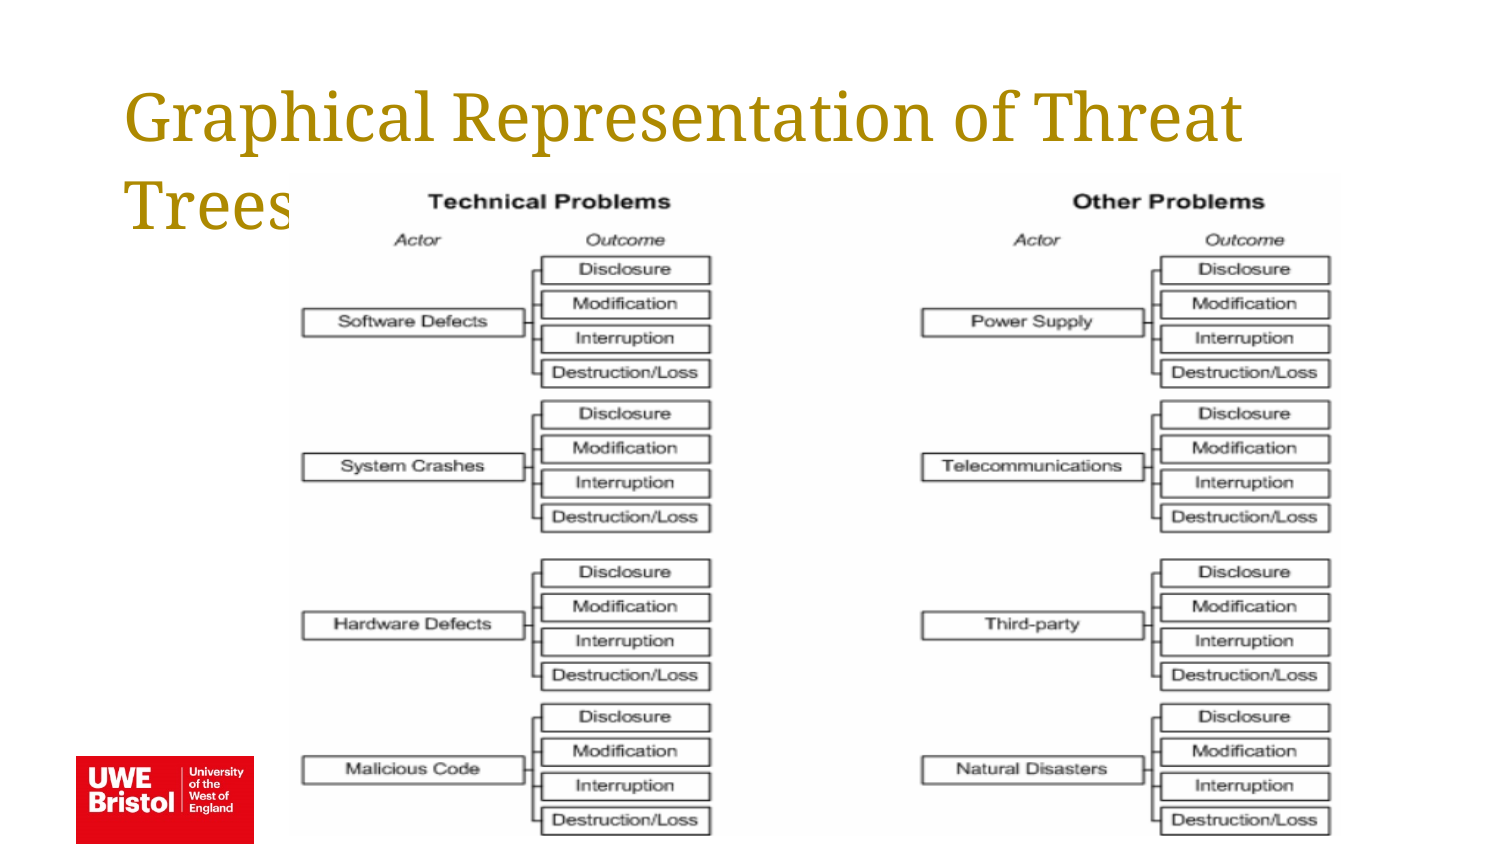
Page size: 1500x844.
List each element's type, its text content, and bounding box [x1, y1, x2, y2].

list Graphical Representation of Threat Trees [123, 67, 1353, 148]
picture [288, 173, 1341, 844]
picture [76, 756, 254, 844]
